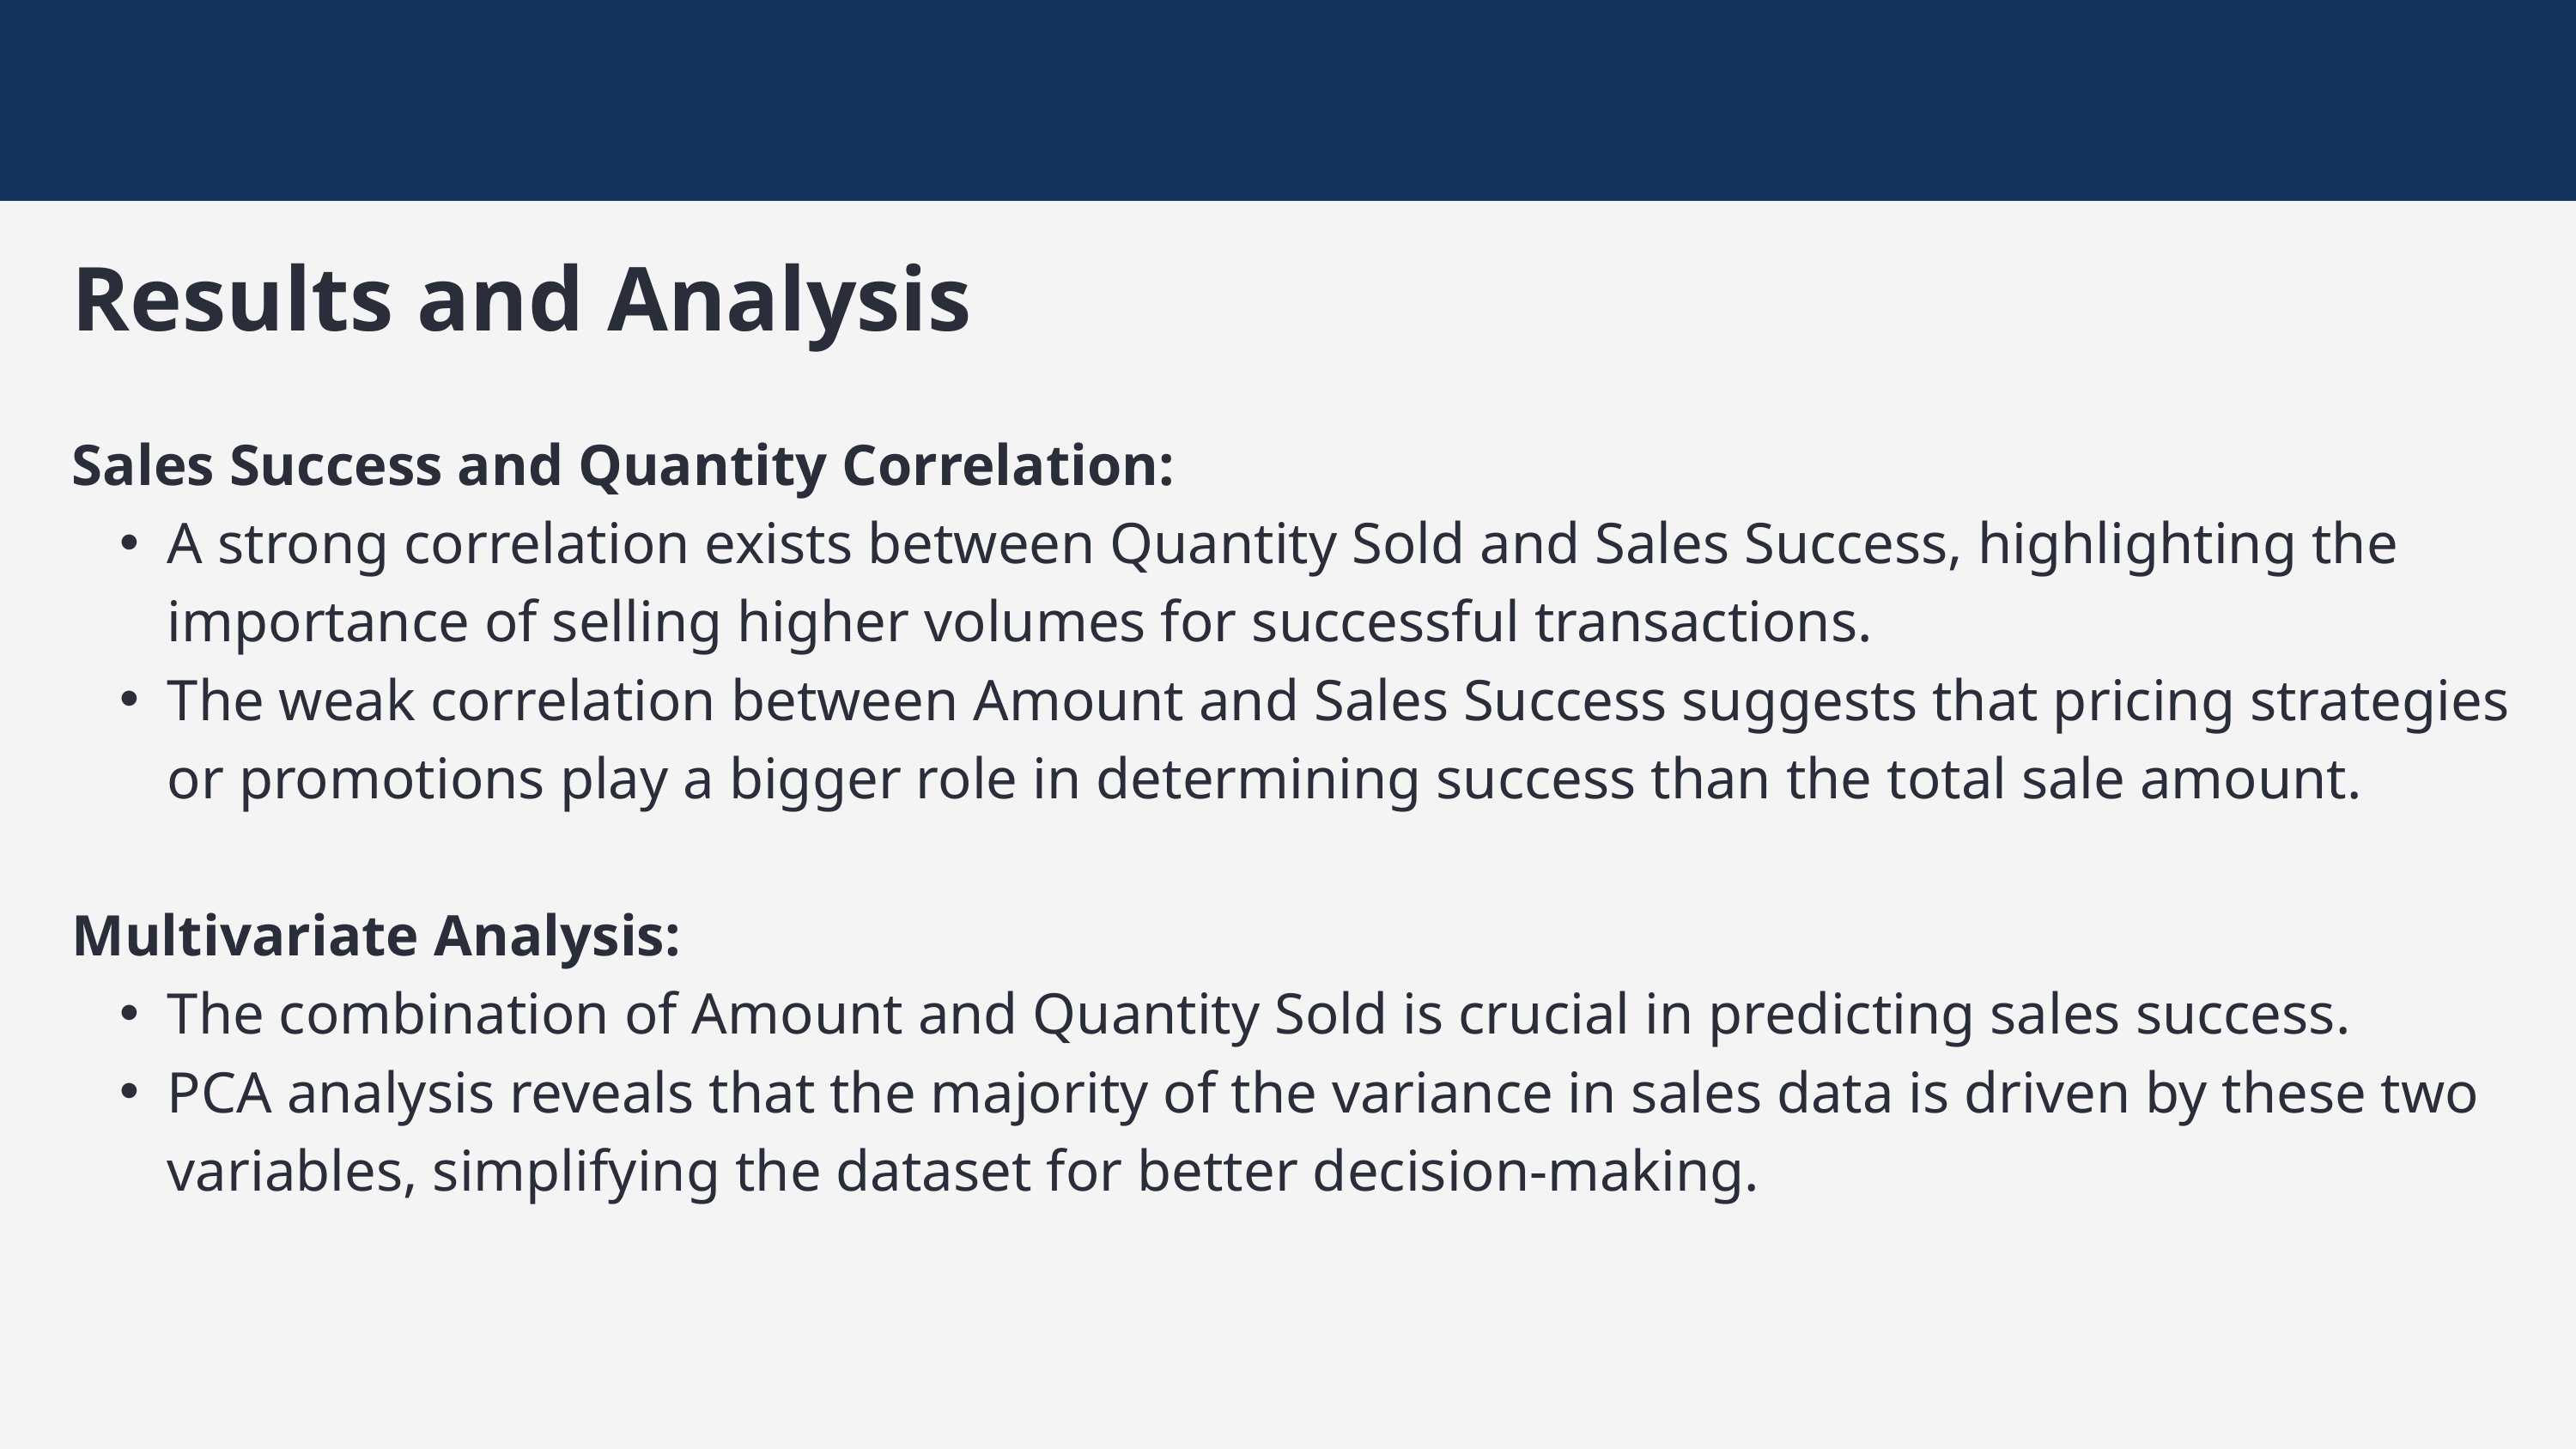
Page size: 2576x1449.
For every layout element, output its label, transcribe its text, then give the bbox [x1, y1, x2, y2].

text_box Results and Analysis [71, 233, 2458, 349]
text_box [0, 0, 2576, 202]
text_box Sales Success and Quantity Correlation: A strong correlation exists between Quantity Sold and Sales Success, highlighting the importance of selling higher volumes for successful transactions. The weak correlation between Amount and Sales Success suggests that pricing strategies or promotions play a bigger role in determining success than the total sale amount. Multivariate Analysis: The combination of Amount and Quantity Sold is crucial in predicting sales success. PCA analysis reveals that the majority of the variance in sales data is driven by these two variables, simplifying the dataset for better decision-making. [71, 417, 2532, 1360]
